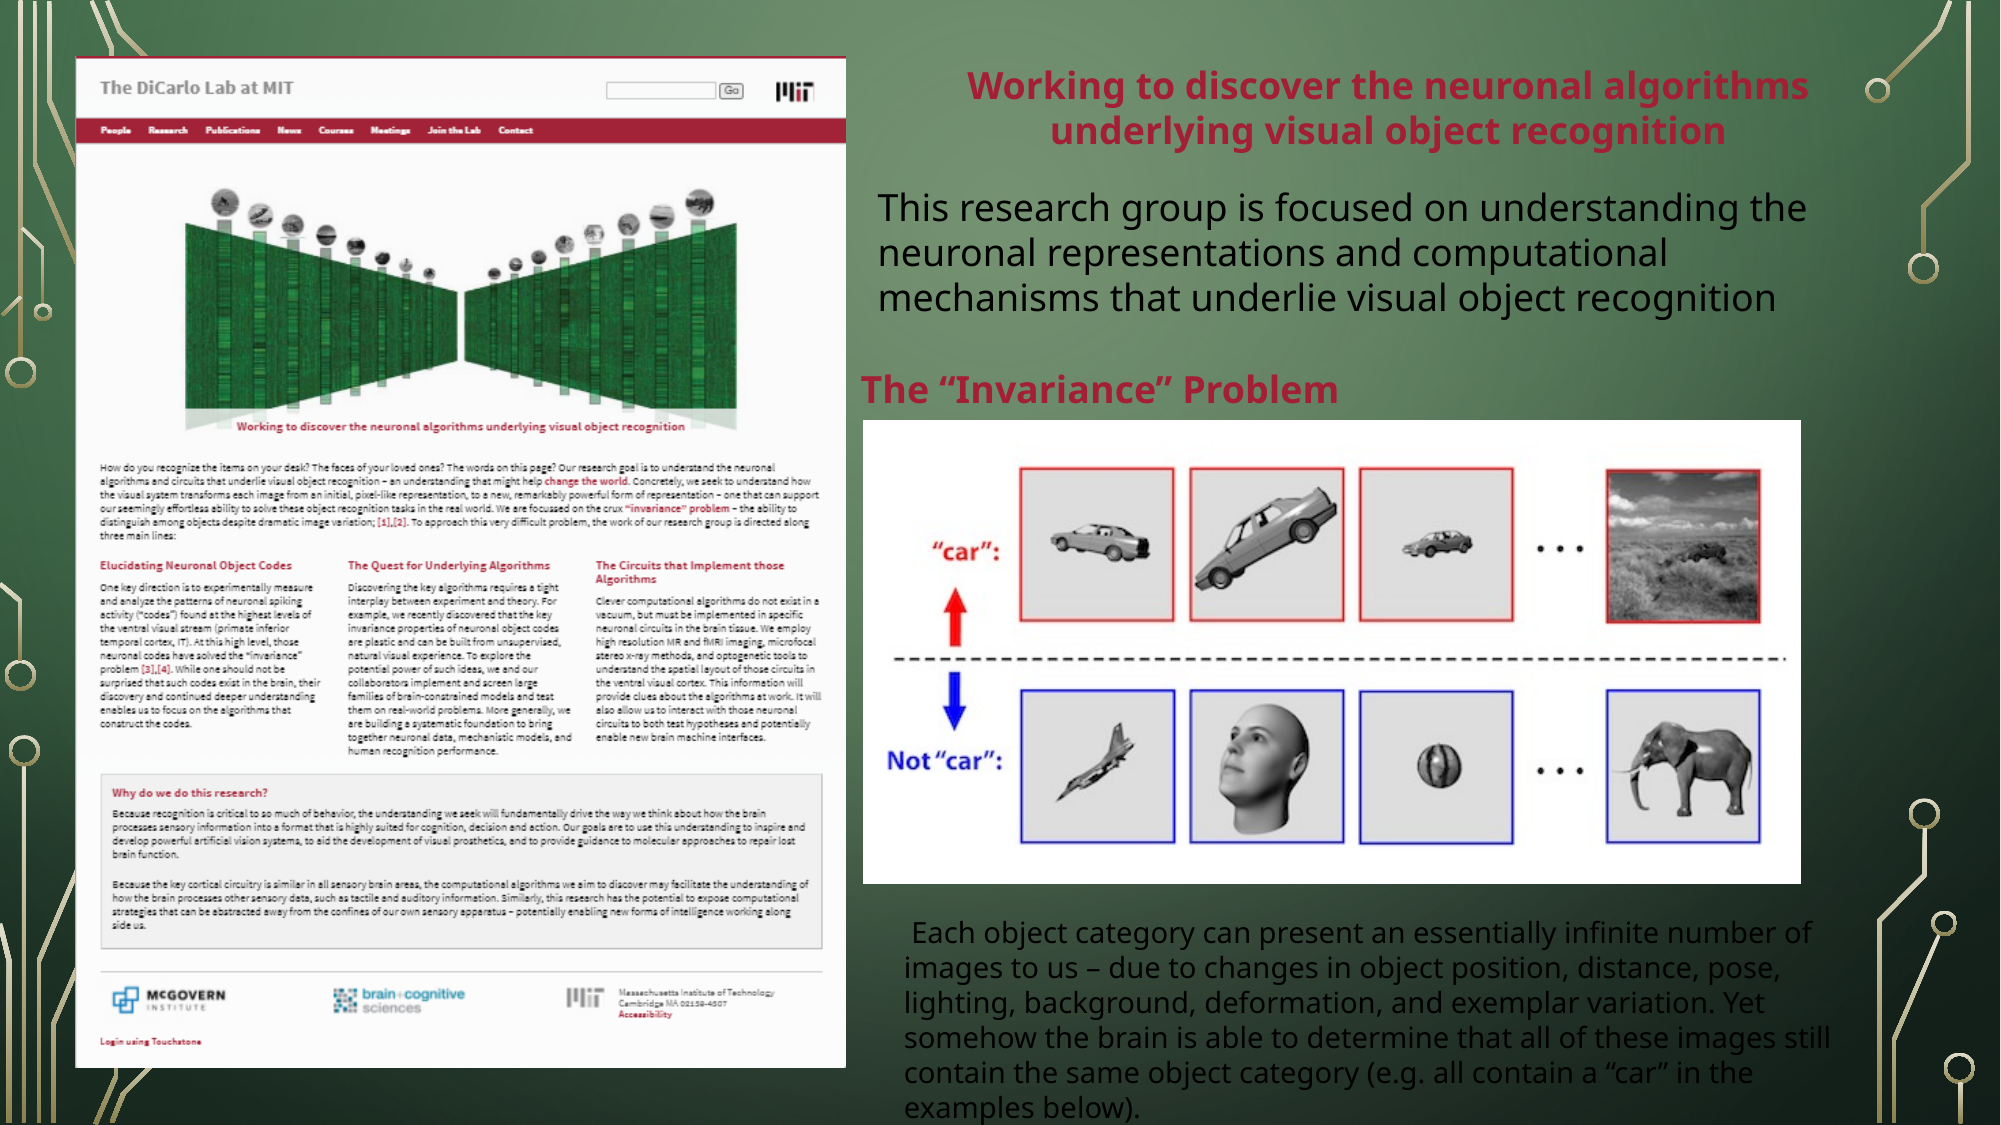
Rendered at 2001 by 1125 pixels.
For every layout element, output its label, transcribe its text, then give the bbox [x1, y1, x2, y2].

text_box Working to discover the neuronal algorithms underlying visual object recognition [888, 54, 1889, 160]
text_box The “Invariance” Problem [847, 358, 1846, 419]
text_box This research group is focused on understanding the neuronal representations and computational mechanisms that underlie visual object recognition [863, 176, 1863, 326]
picture [862, 420, 1801, 884]
text_box Each object category can present an essentially infinite number of images to us – due to changes in object position, distance, pose, lighting, background, deformation, and exemplar variation. Yet somehow the brain is able to determine that all of these images still contain the same object category (e.g. all contain a “car” in the examples below). [888, 907, 1889, 1125]
picture [75, 56, 847, 1069]
